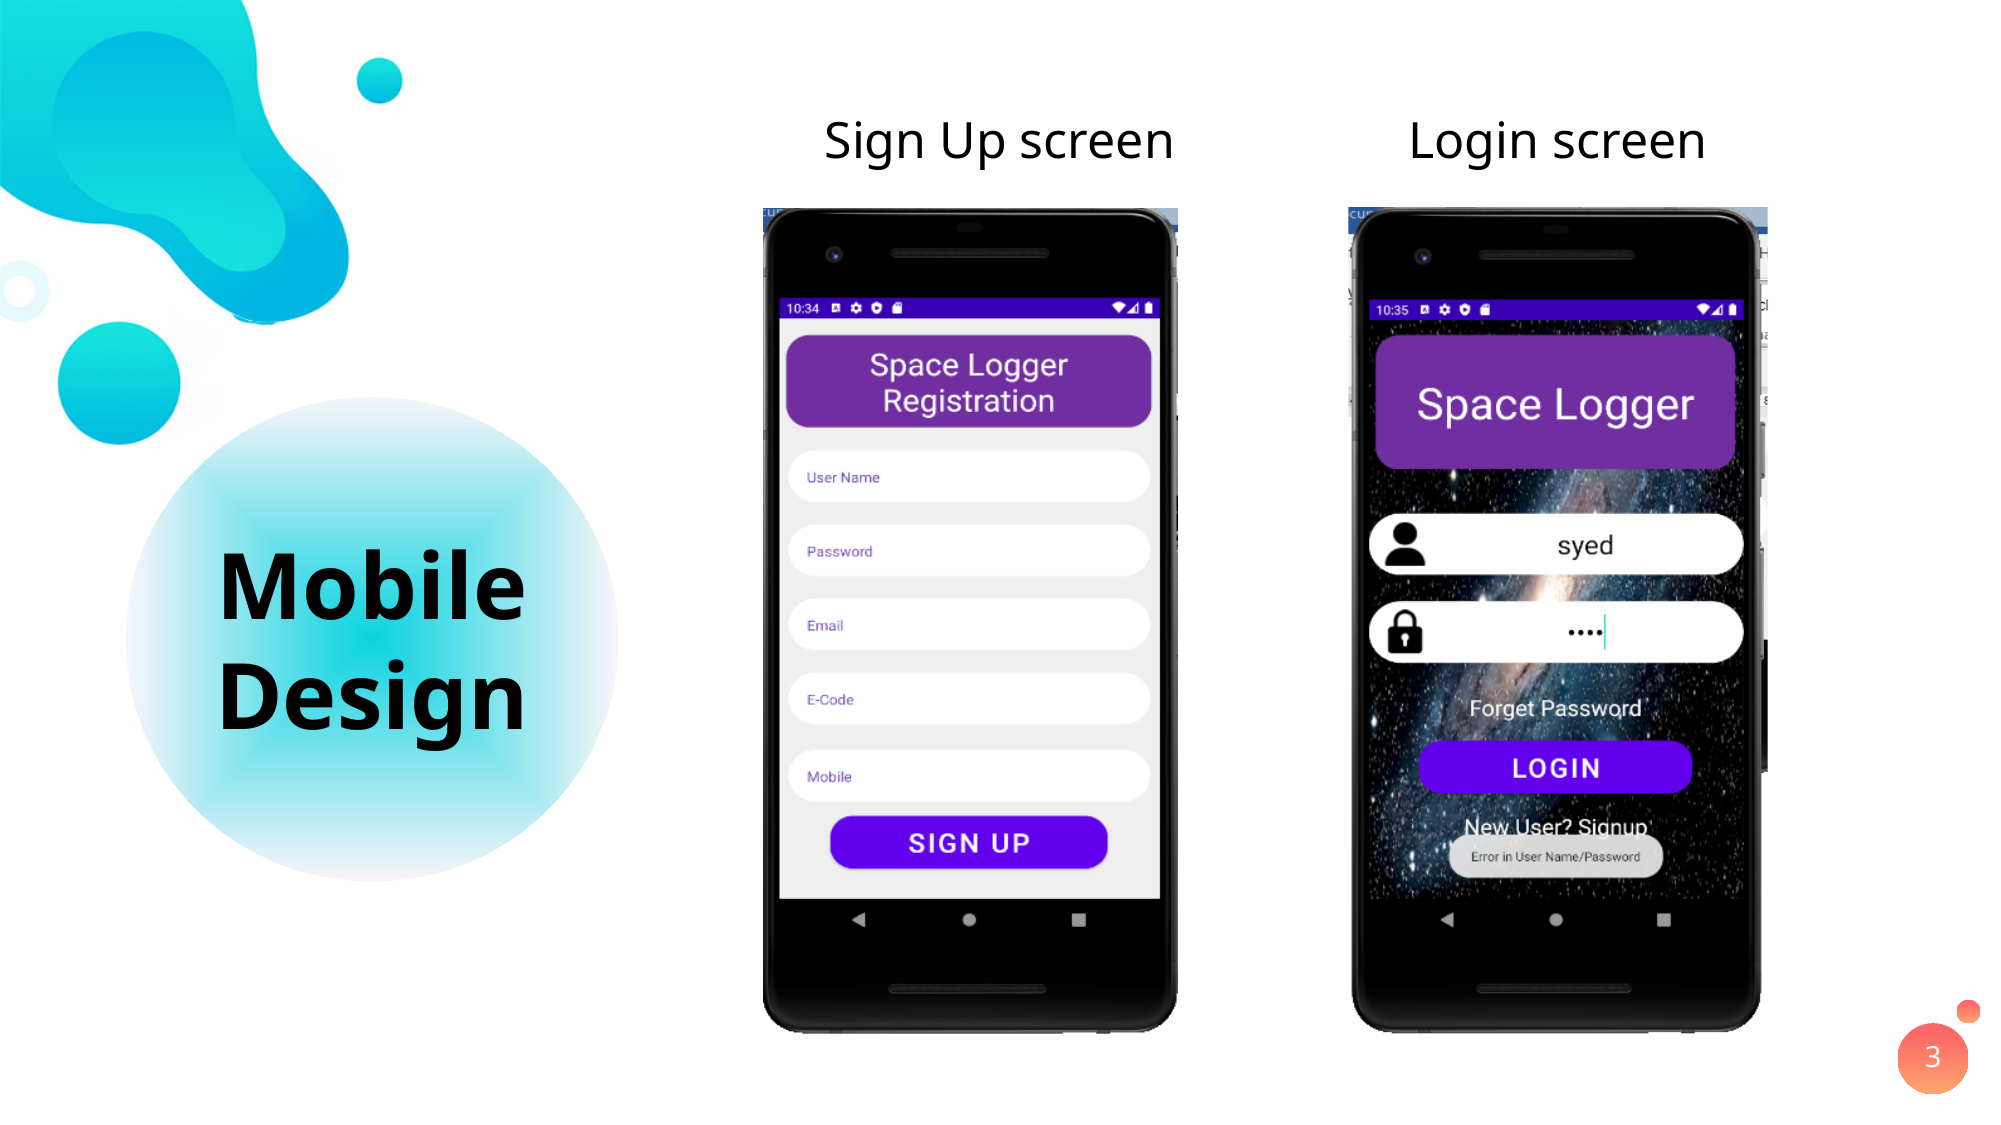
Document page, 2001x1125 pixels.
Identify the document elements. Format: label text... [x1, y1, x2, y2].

picture [763, 208, 1178, 1036]
text_box [156, 410, 588, 520]
text_box Sign Up screen [713, 101, 1287, 177]
text_box Mobile Design [0, 520, 763, 756]
picture [0, 0, 457, 508]
text_box [155, 756, 590, 883]
picture [1348, 207, 1768, 1035]
text_box Login screen [1321, 101, 1795, 177]
